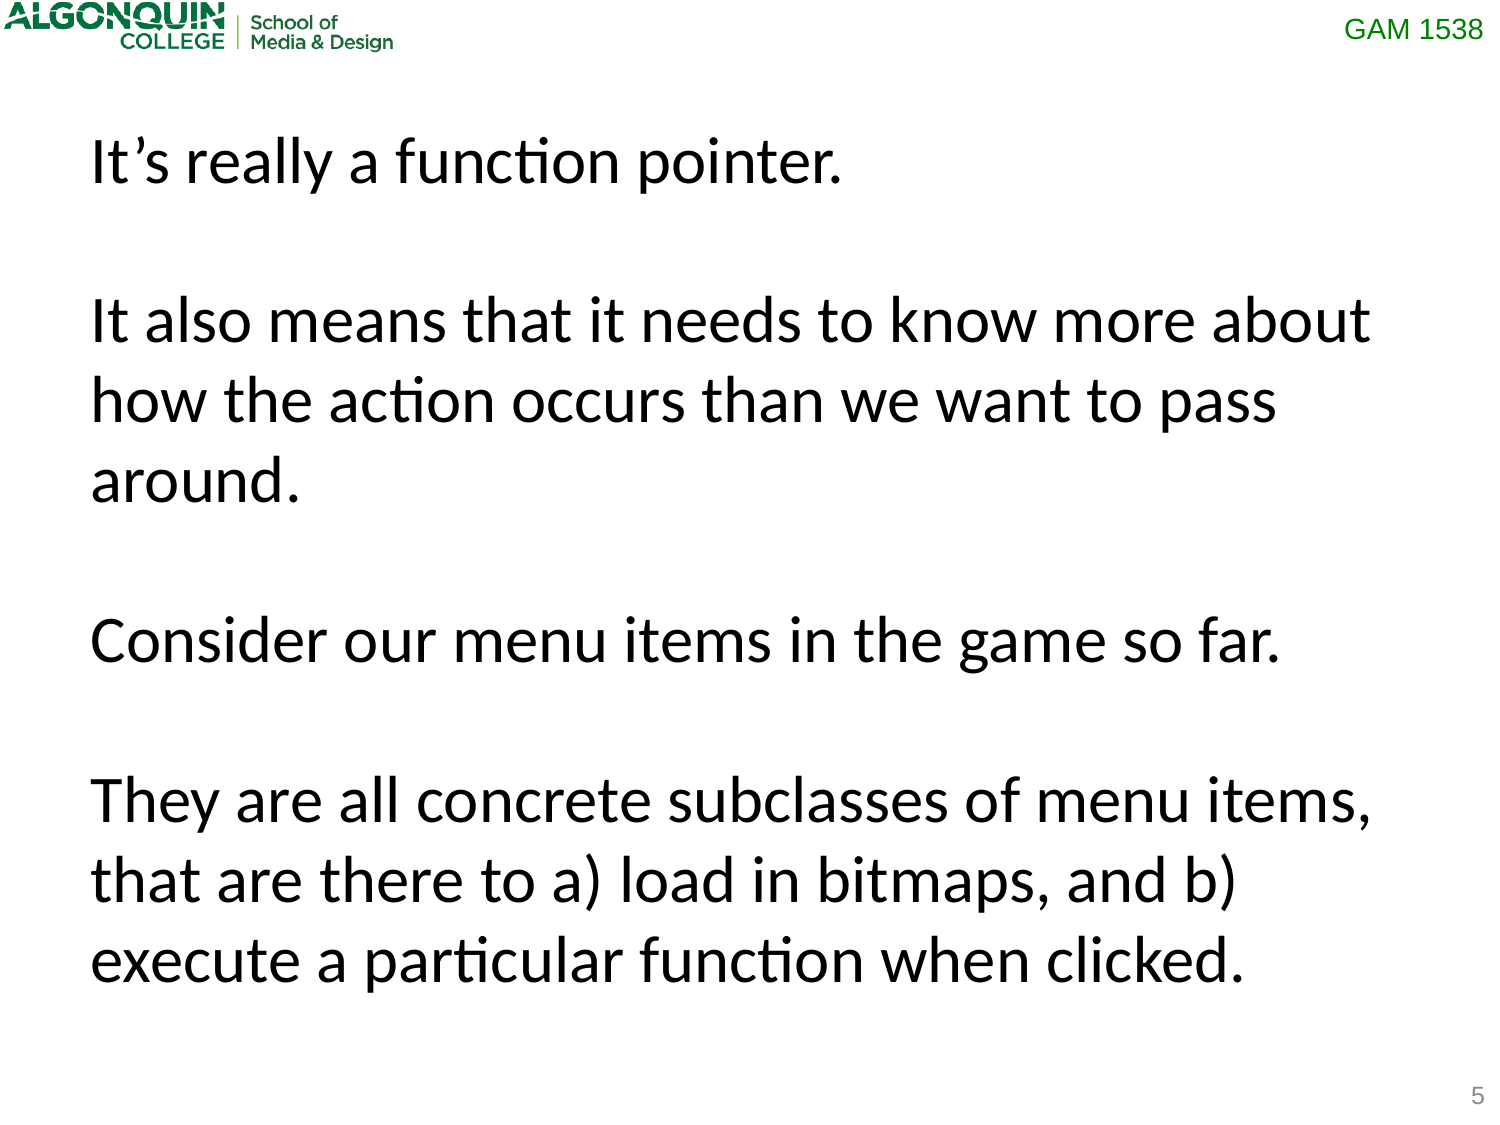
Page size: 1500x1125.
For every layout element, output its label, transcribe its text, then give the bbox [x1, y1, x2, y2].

slide_number 5 [1149, 1065, 1500, 1125]
text_box It’s really a function pointer. It also means that it needs to know more about how the action occurs than we want to pass around. Consider our menu items in the game so far. They are all concrete subclasses of menu items, that are there to a) load in bitmaps, and b) execute a particular function when clicked. [75, 109, 1434, 1004]
picture [0, 0, 399, 54]
